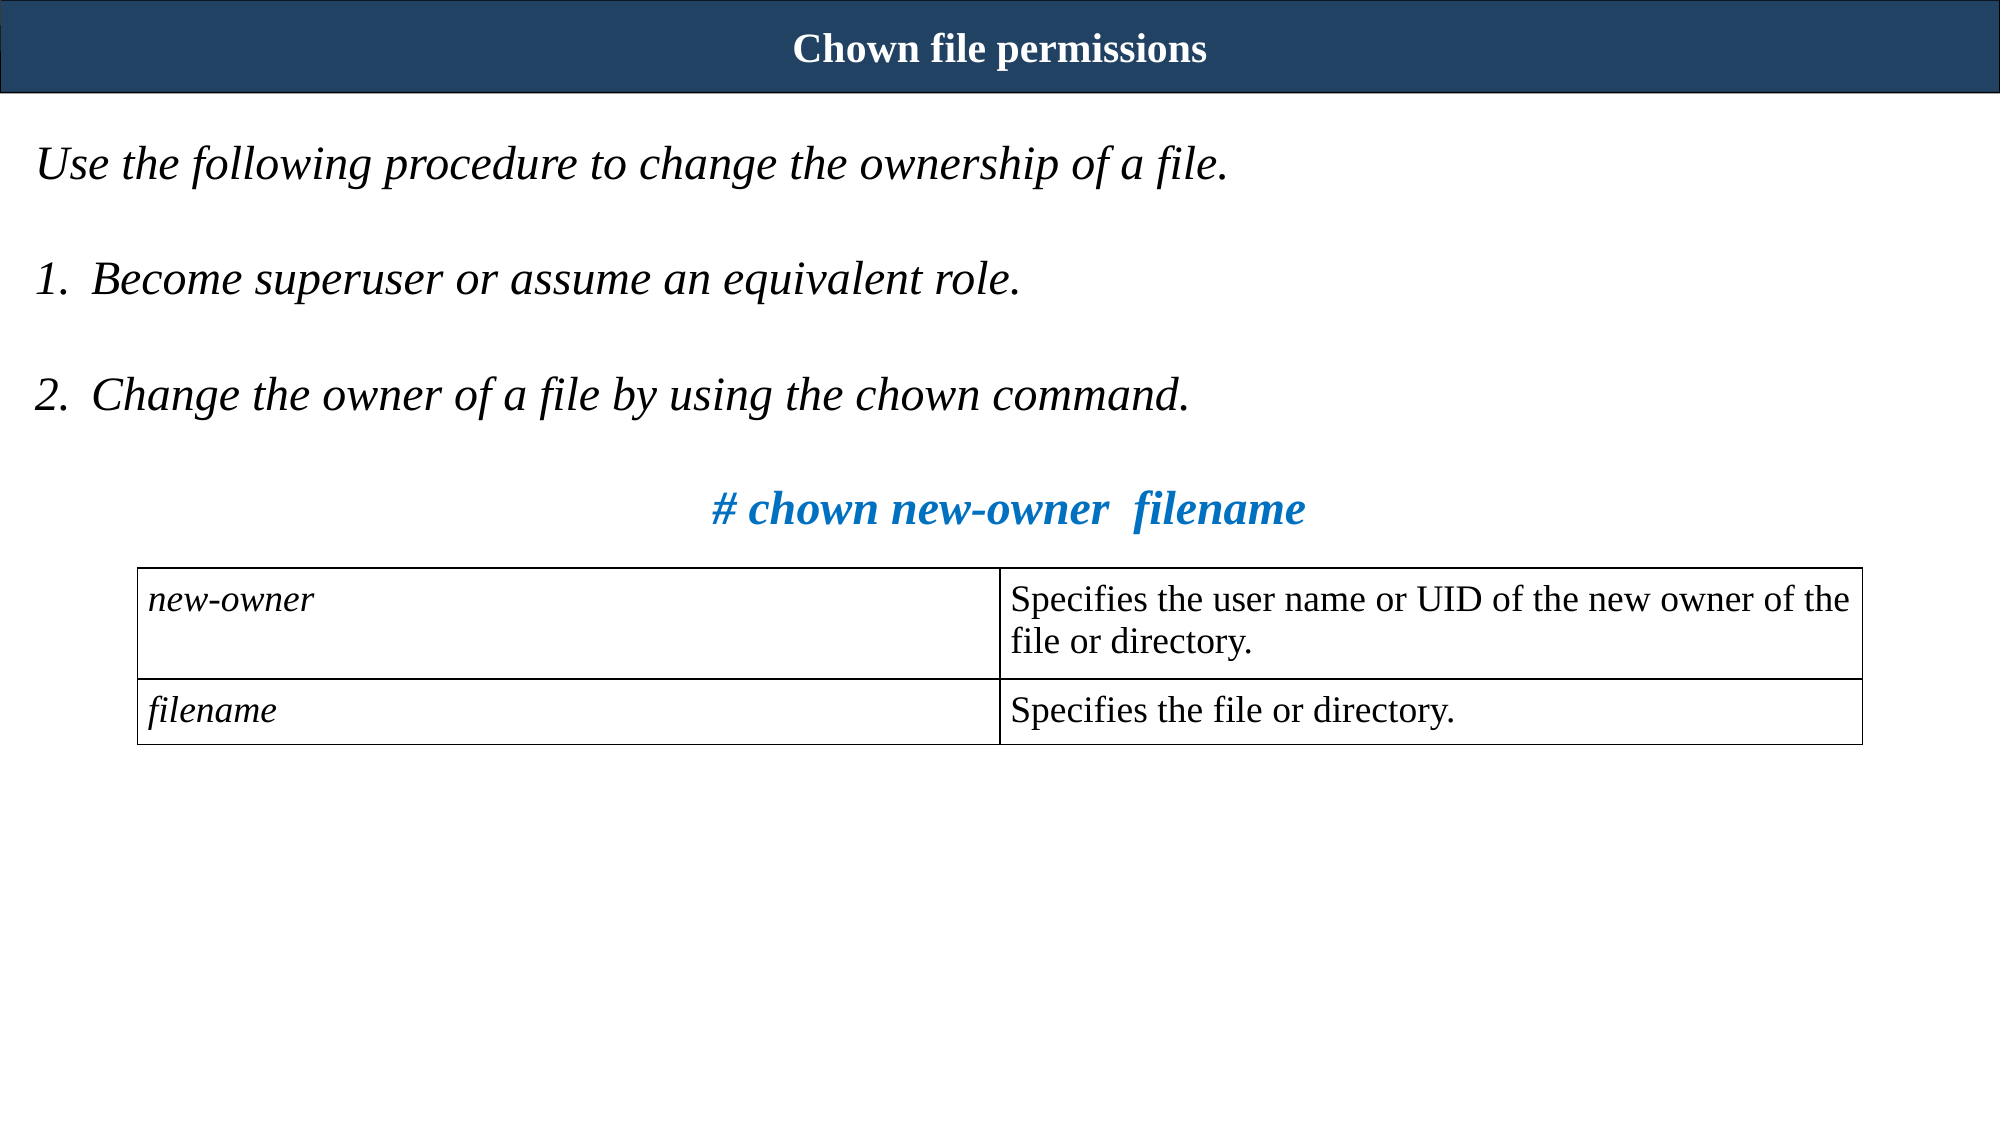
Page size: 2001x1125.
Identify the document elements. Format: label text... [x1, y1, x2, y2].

table_cell Specifies the file or directory. [1001, 680, 1862, 744]
table_header new-owner [138, 569, 999, 678]
table_cell filename [138, 680, 999, 744]
table_header Specifies the user name or UID of the new owner of the file or directory. [1001, 569, 1862, 678]
text_box Use the following procedure to change the ownership of a file. Become superuser or assume an equivalent role. Change the owner of a file by using the chown command. # chown new-owner filename [19, 124, 2000, 542]
text_box Chown file permissions [0, 0, 2000, 93]
